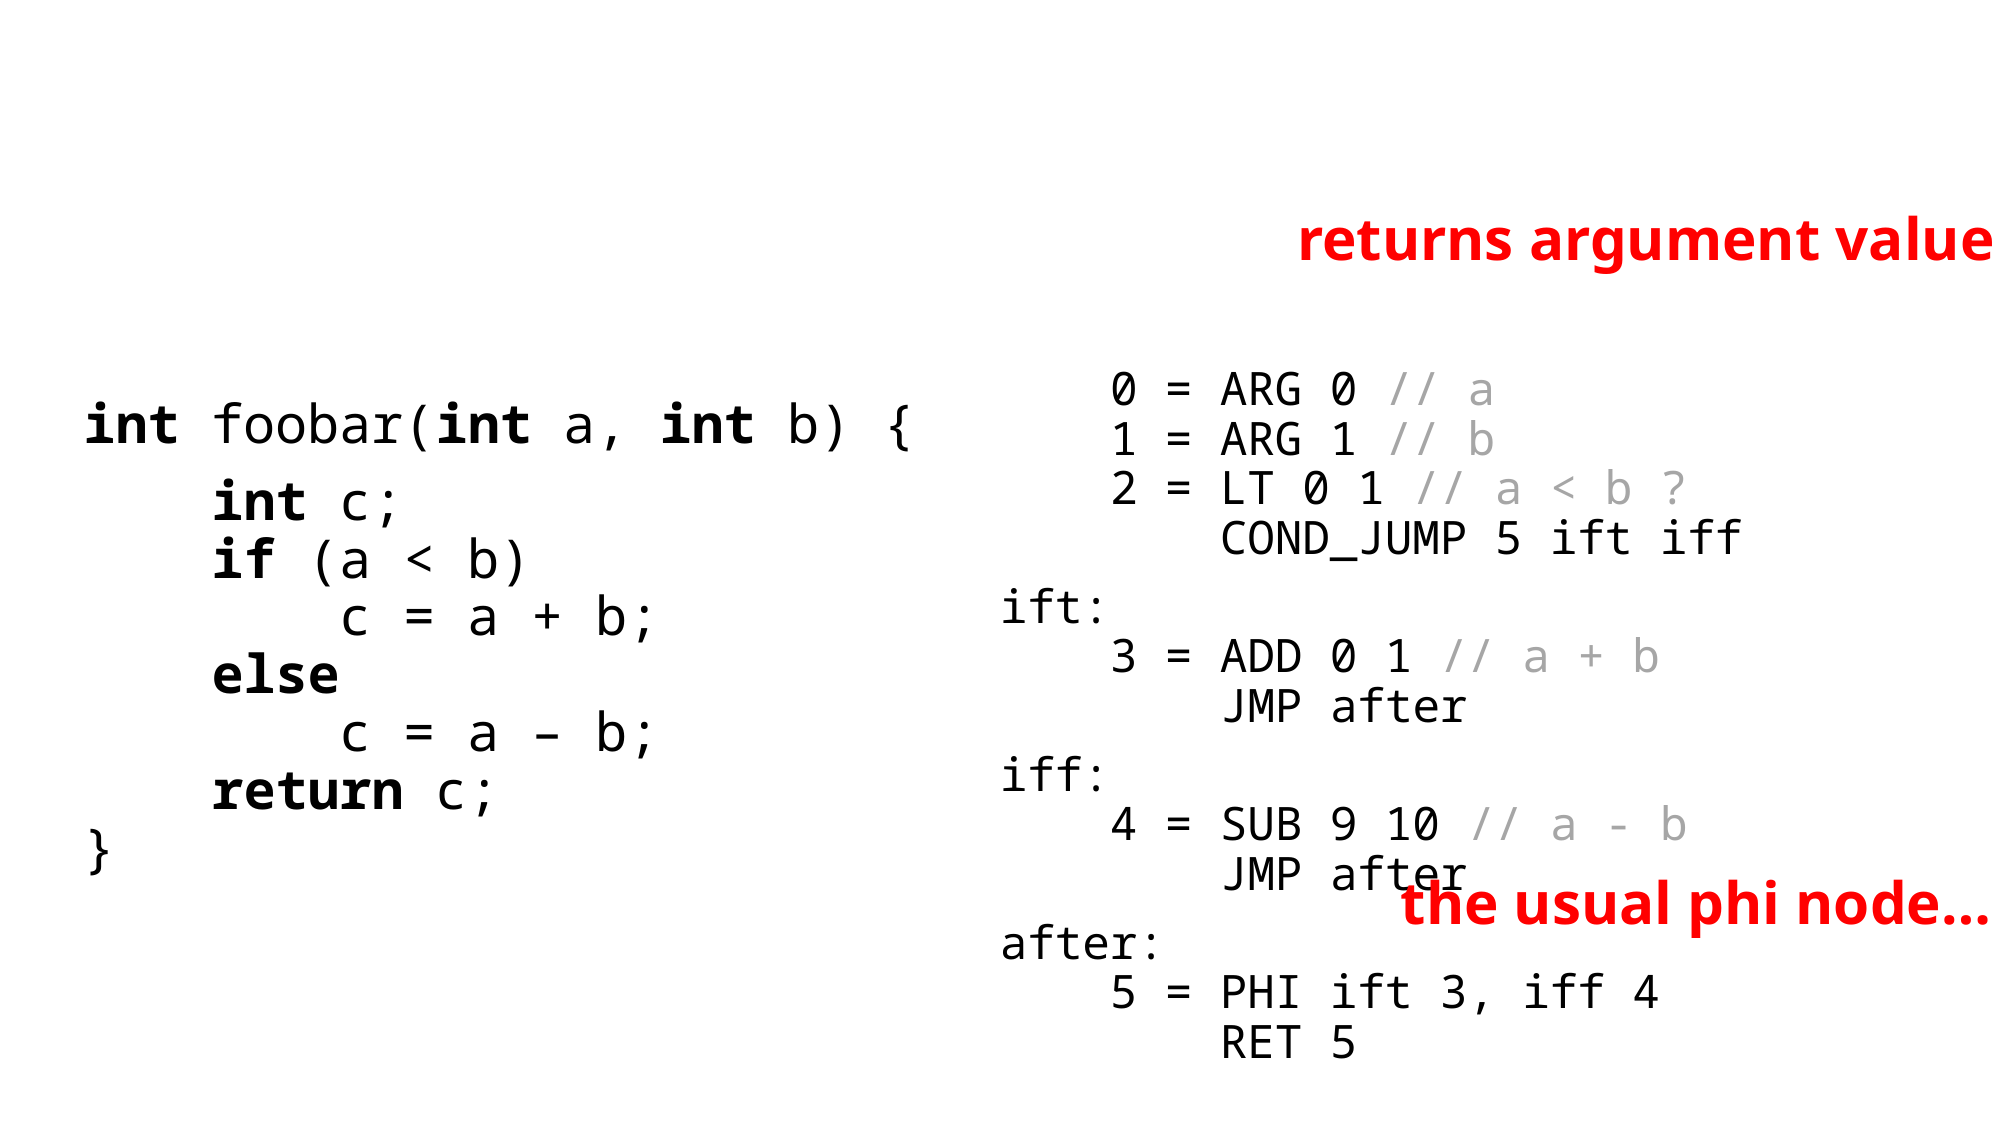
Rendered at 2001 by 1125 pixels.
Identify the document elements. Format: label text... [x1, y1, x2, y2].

text_box returns argument value [1282, 194, 2000, 280]
text_box the usual phi node… [1386, 858, 2000, 944]
list int foobar(int a, int b) { int c; if (a < b) c = a + b; else c = a – b; return c; } 0 = ARG 0 // a 1 = ARG 1 // b 2 = LT 0 1 // a < b ? COND_JUMP 5 ift iff ift: 3 = ADD 0 1 // a + b JMP after iff: 4 = SUB 9 10 // a - b JMP after after: 5 = PHI ift 3, iff 4 RET 5 [68, 0, 1932, 1124]
